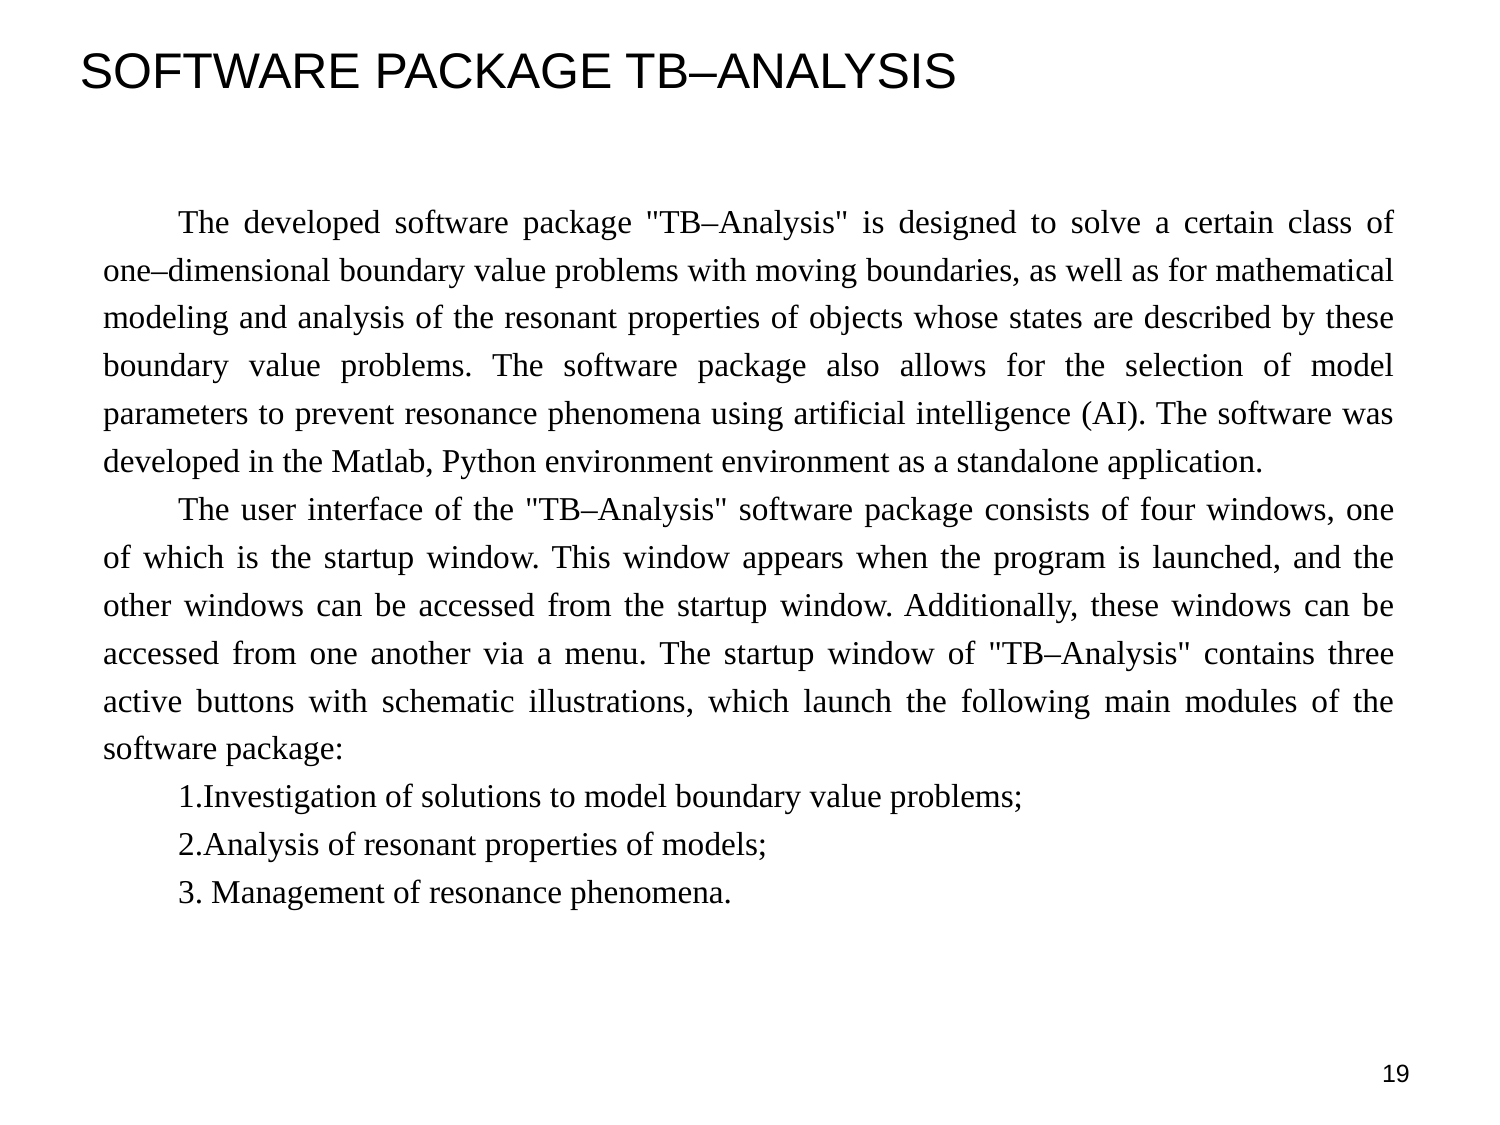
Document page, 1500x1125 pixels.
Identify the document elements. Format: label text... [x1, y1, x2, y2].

slide_number 19 [1074, 1042, 1425, 1103]
text_box The developed software package "TB–Analysis" is designed to solve a certain class of one–dimensional boundary value problems with moving boundaries, as well as for mathematical modeling and analysis of the resonant properties of objects whose states are described by these boundary value problems. The software package also allows for the selection of model parameters to prevent resonance phenomena using artificial intelligence (AI). The software was developed in the Matlab, Python environment environment as a standalone application. The user interface of the "TB–Analysis" software package consists of four windows, one of which is the startup window. This window appears when the program is launched, and the other windows can be accessed from the startup window. Additionally, these windows can be accessed from one another via a menu. The startup window of "TB–Analysis" contains three active buttons with schematic illustrations, which launch the following main modules of the software package: 1.Investigation of solutions to model boundary value problems; 2.Analysis of resonant properties of models; 3. Management of resonance phenomena. [88, 184, 1412, 918]
text_box SOFTWARE PACKAGE TB–ANALYSIS [64, 0, 1500, 185]
